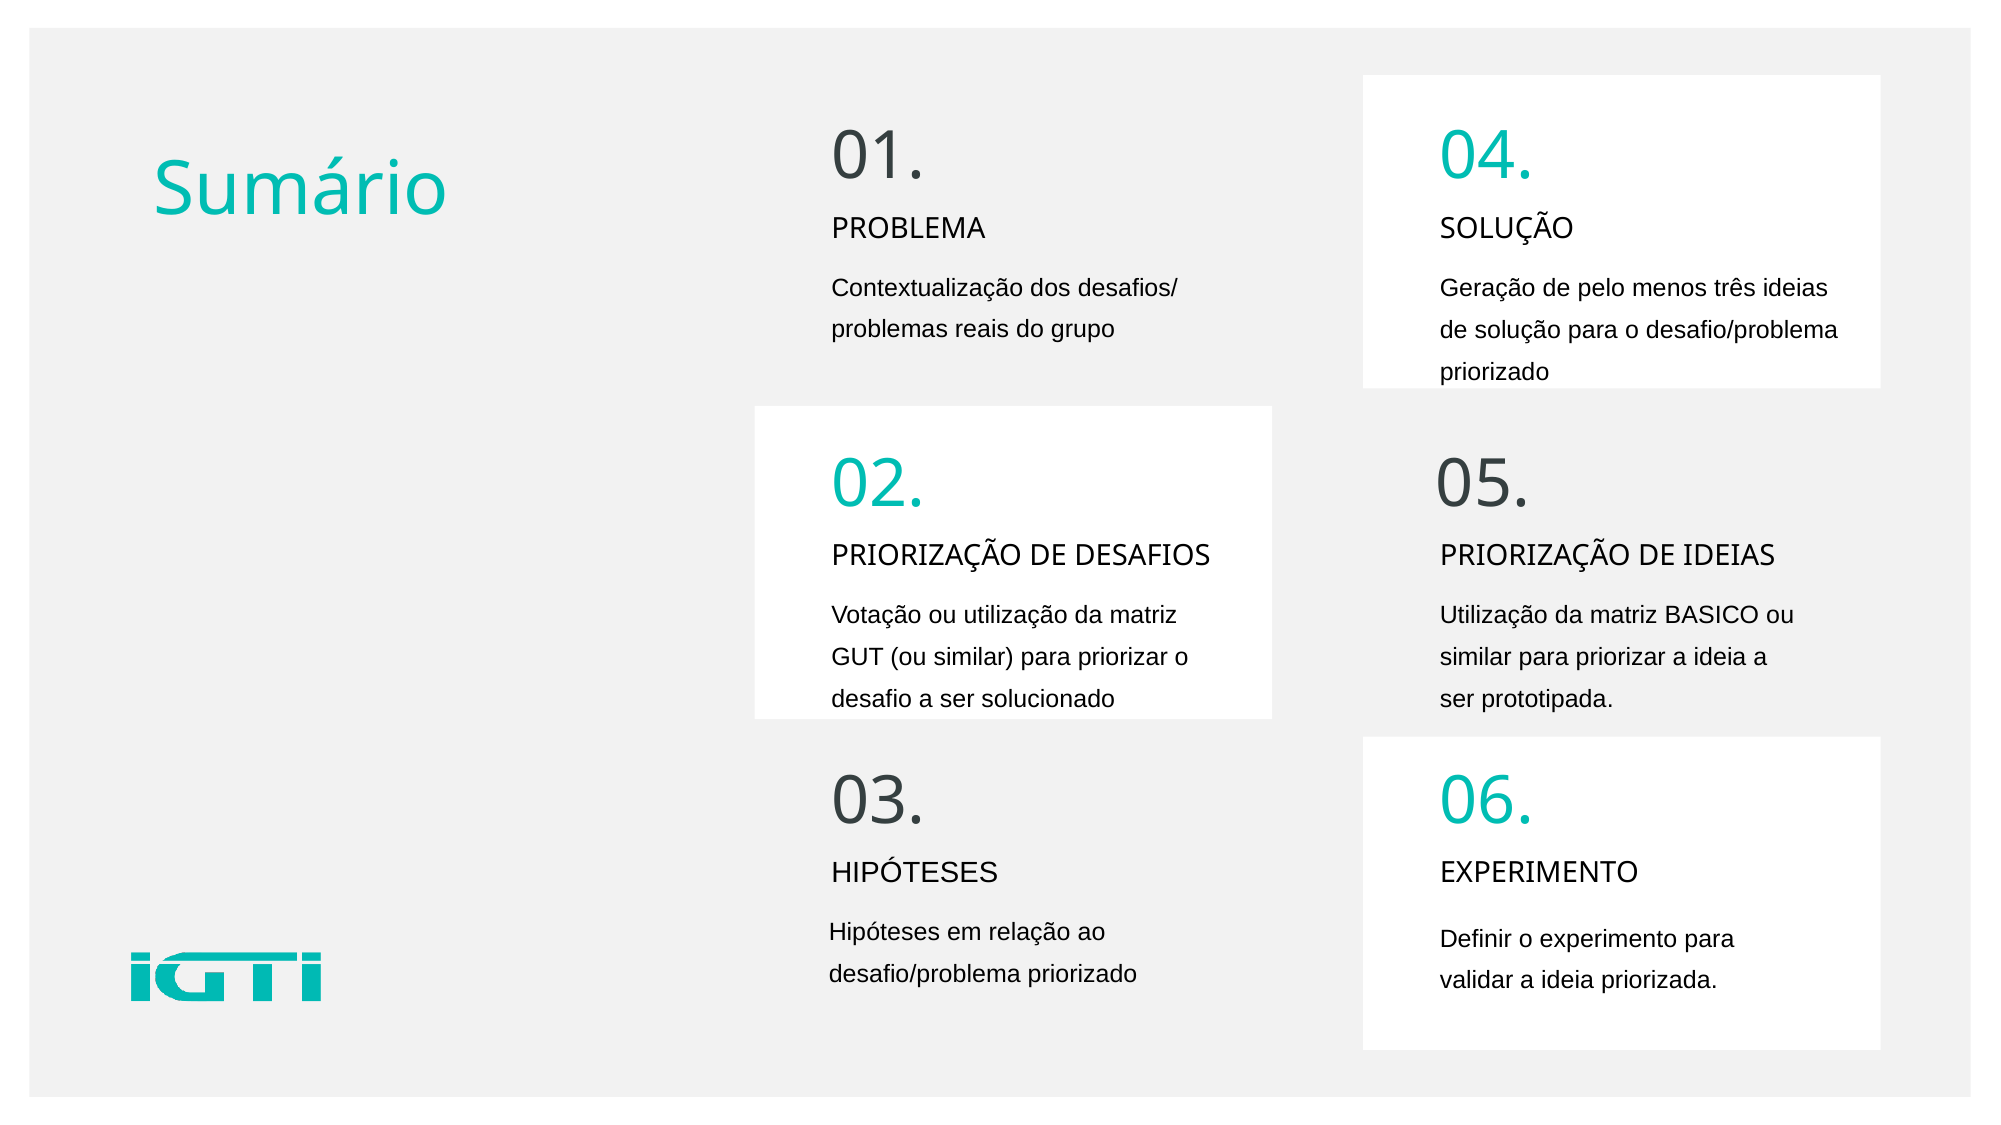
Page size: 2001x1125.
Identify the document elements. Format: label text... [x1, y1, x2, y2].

text_box HIPÓTESES [816, 845, 1200, 896]
text_box PRIORIZAÇÃO DE IDEIAS [1424, 528, 1846, 579]
text_box EXPERIMENTO [1424, 845, 1743, 902]
text_box Definir o experimento para validar a ideia priorizada. [1424, 902, 1825, 1002]
text_box 01. [816, 104, 980, 200]
text_box Sumário [119, 104, 689, 237]
text_box [1363, 736, 1881, 1050]
text_box Utilização da matriz BASICO ou similar para priorizar a ideia a ser prototipada. [1424, 579, 1825, 720]
text_box 02. [816, 432, 980, 528]
text_box 06. [1424, 748, 1588, 844]
text_box [754, 405, 1273, 720]
text_box Hipóteses em relação ao desafio/problema priorizado [813, 896, 1213, 995]
text_box Contextualização dos desafios/ problemas reais do grupo [816, 251, 1273, 351]
text_box PRIORIZAÇÃO DE DESAFIOS [816, 529, 1253, 579]
picture [118, 943, 332, 1011]
text_box SOLUÇÃO [1424, 201, 1743, 251]
text_box PROBLEMA [816, 201, 1184, 251]
text_box 05. [1420, 432, 1584, 528]
text_box 03. [816, 748, 980, 844]
text_box [1363, 75, 1881, 389]
text_box 04. [1424, 104, 1588, 200]
text_box Geração de pelo menos três ideias de solução para o desafio/problema priorizado [1424, 251, 1858, 393]
text_box Votação ou utilização da matriz GUT (ou similar) para priorizar o desafio a ser solucionado [816, 579, 1216, 720]
